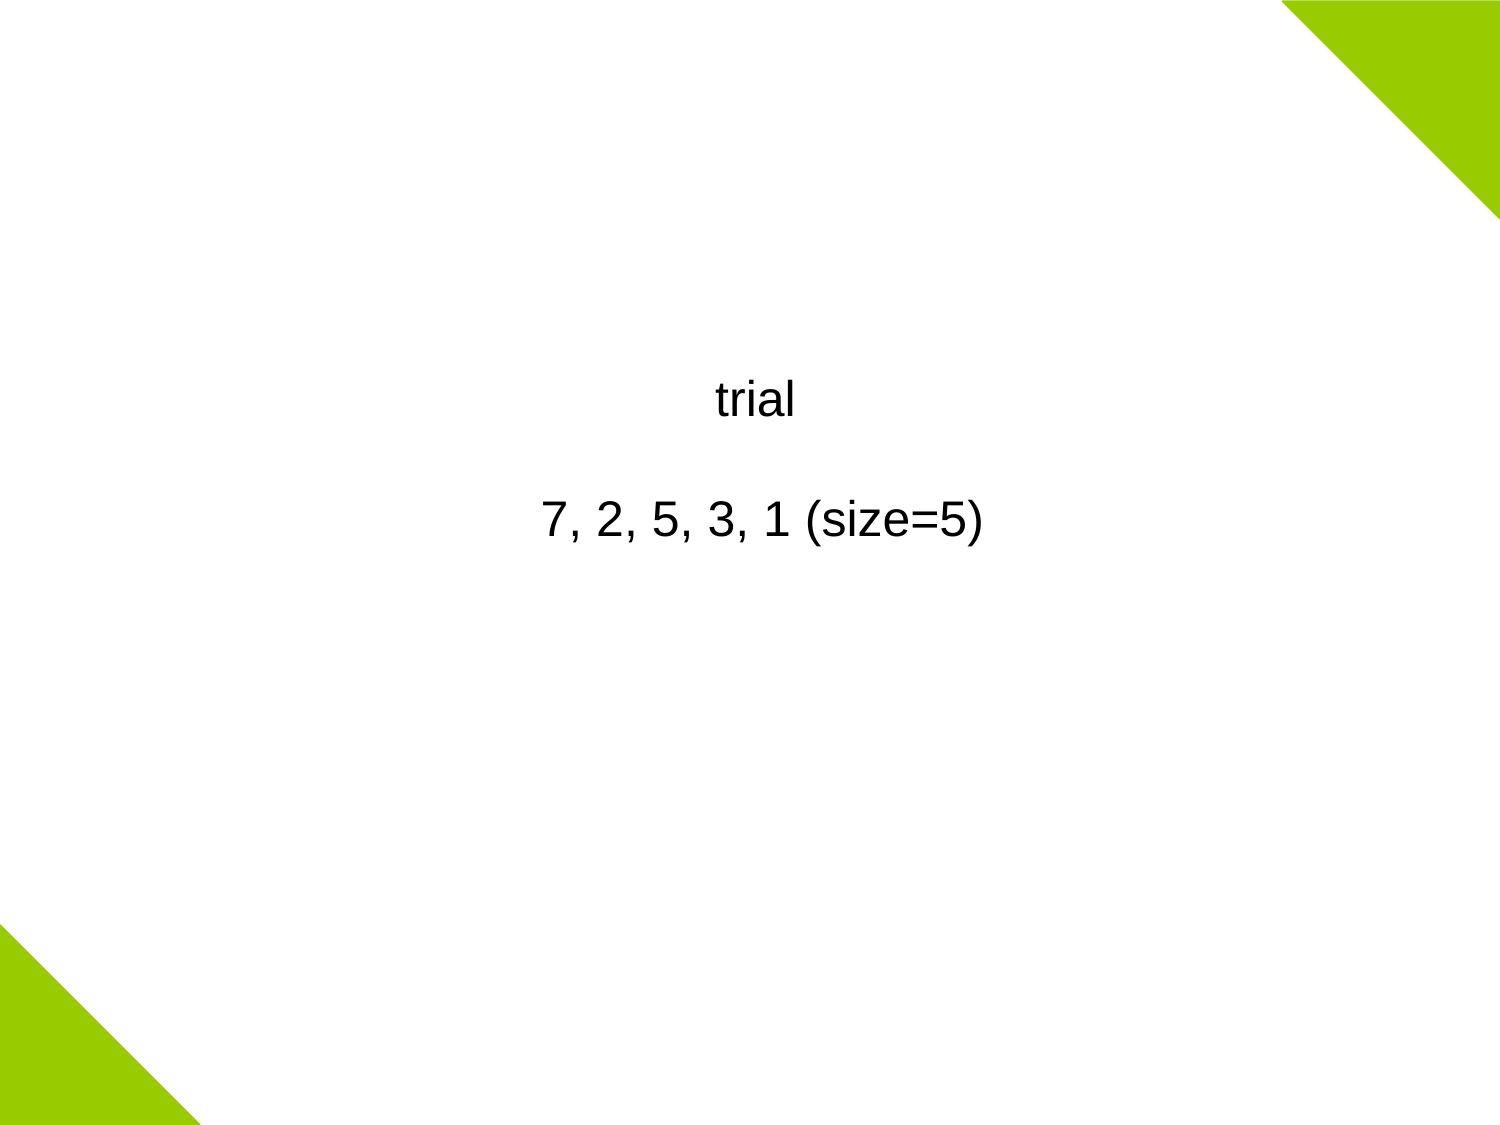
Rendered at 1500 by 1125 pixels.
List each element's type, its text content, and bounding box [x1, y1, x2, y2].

text_box [0, 924, 201, 1125]
text_box trial 7, 2, 5, 3, 1 (size=5) [249, 358, 1275, 554]
text_box [1282, 1, 1500, 219]
